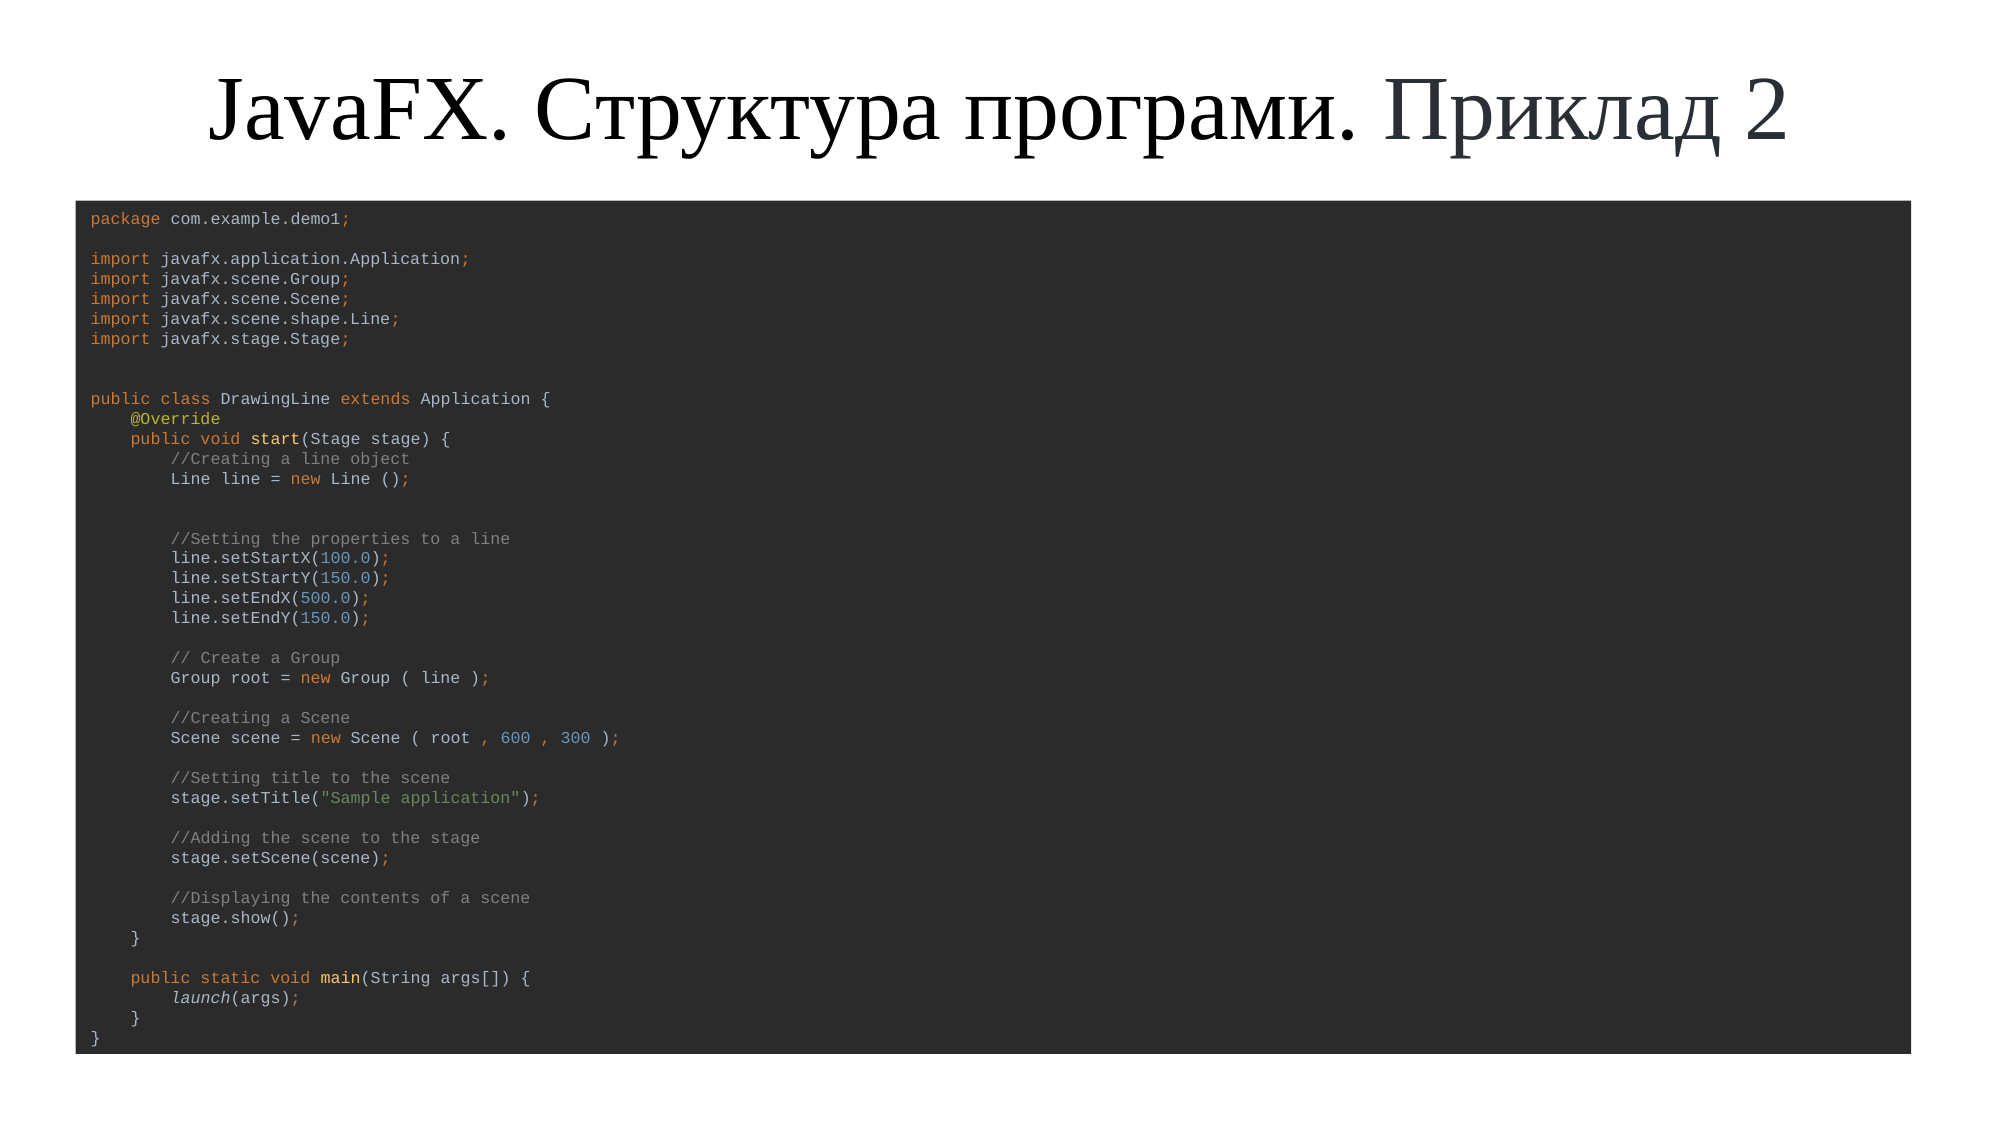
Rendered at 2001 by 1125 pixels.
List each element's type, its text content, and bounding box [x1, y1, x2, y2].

text_box JavaFX. Структура програми. Приклад 2 [0, 0, 2000, 220]
text_box package com.example.demo1; import javafx.application.Application; import javafx.scene.Group; import javafx.scene.Scene; import javafx.scene.shape.Line; import javafx.stage.Stage; public class DrawingLine extends Application { @Override public void start(Stage stage) { //Creating a line object Line line = new Line (); //Setting the properties to a line line.setStartX(100.0); line.setStartY(150.0); line.setEndX(500.0); line.setEndY(150.0); // Create a Group Group root = new Group ( line ); //Creating a Scene Scene scene = new Scene ( root , 600 , 300 ); //Setting title to the scene stage.setTitle("Sample application"); //Adding the scene to the stage stage.setScene(scene); //Displaying the contents of a scene stage.show(); } public static void main(String args[]) { launch(args); } } [75, 200, 1912, 1054]
